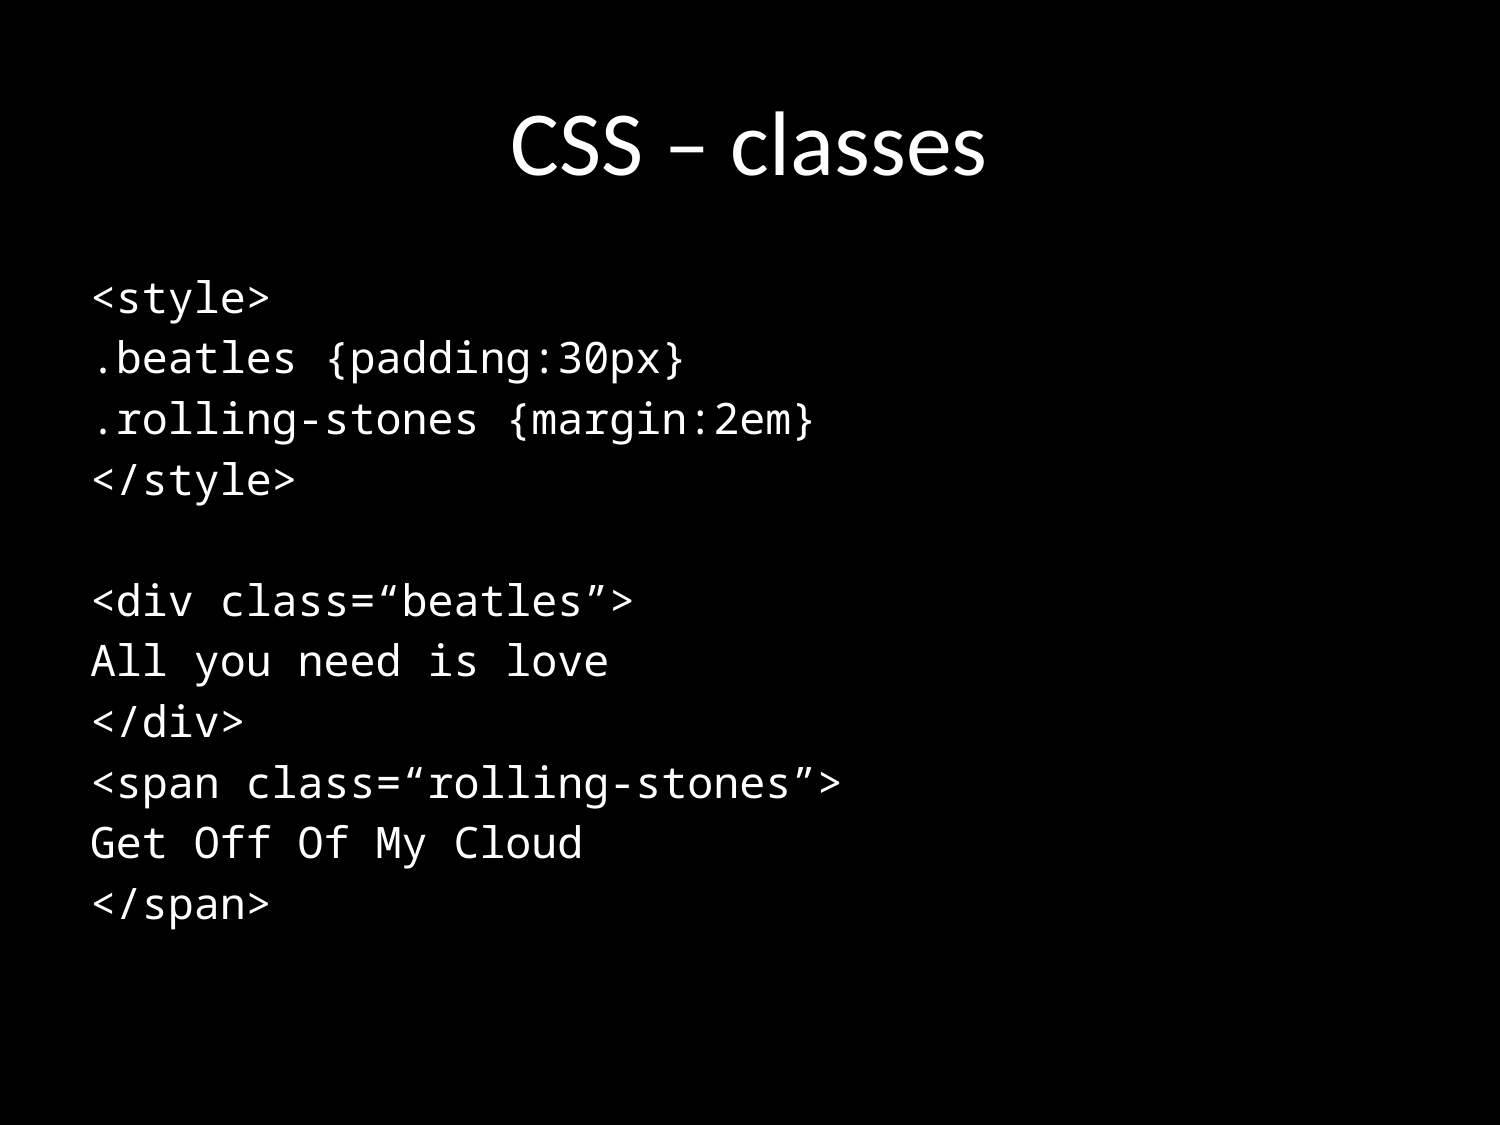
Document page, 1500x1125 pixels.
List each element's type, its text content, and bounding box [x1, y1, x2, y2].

list <style> .beatles {padding:30px} .rolling-stones {margin:2em} </style> <div class=“beatles”> All you need is love </div> <span class=“rolling-stones”> Get Off Of My Cloud </span> [75, 262, 1425, 1005]
title CSS – classes [75, 45, 1425, 233]
